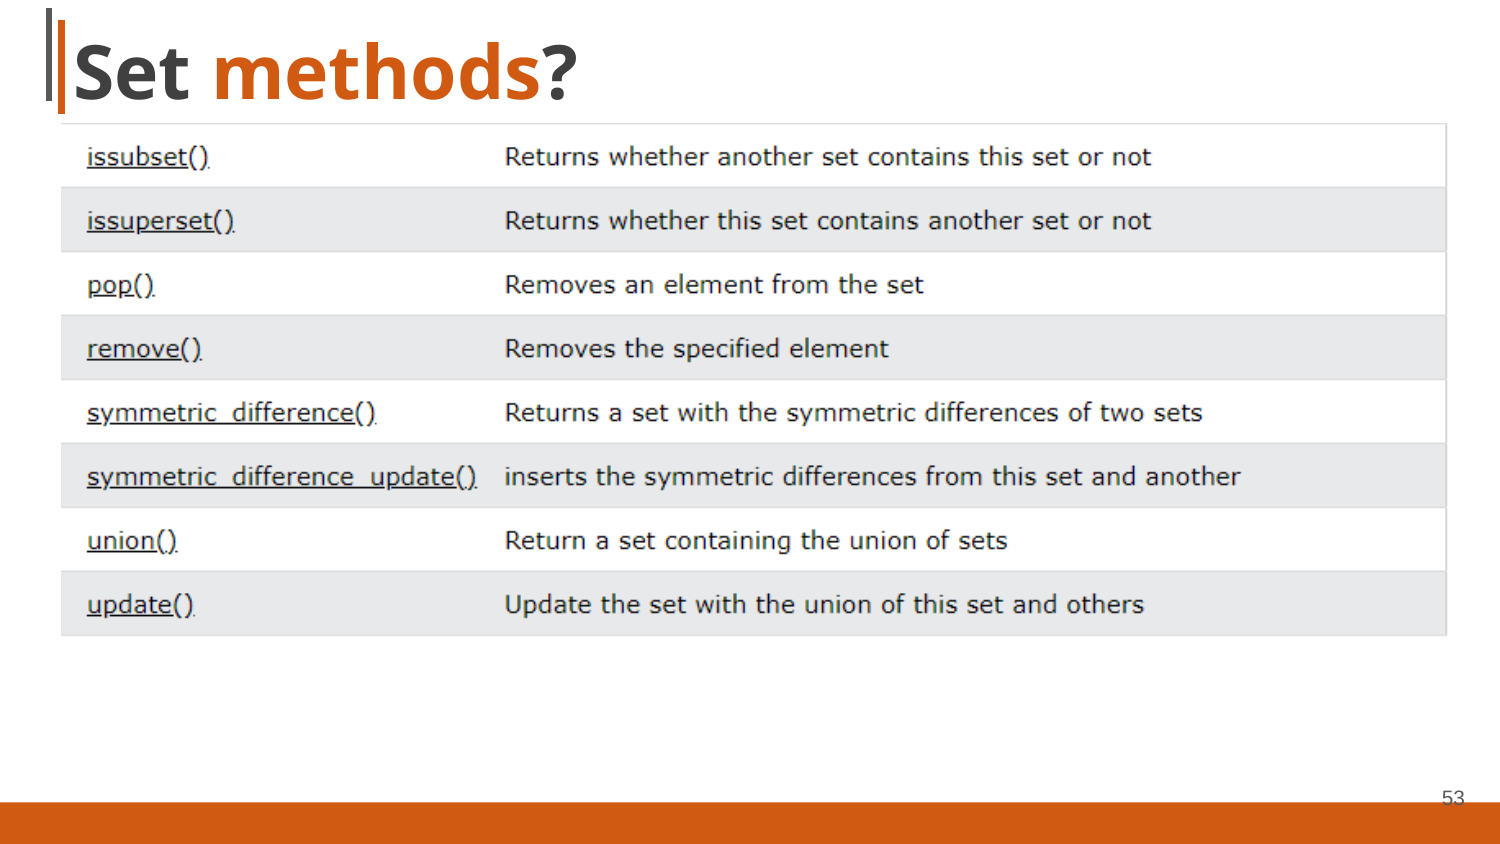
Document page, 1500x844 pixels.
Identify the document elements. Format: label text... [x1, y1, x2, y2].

text_box [0, 802, 1500, 844]
picture [61, 123, 1450, 638]
subtitle Python has built-in methods that you can use on t [65, 113, 1497, 830]
title Set methods? [0, 0, 1500, 130]
slide_number 53 [1389, 764, 1480, 830]
